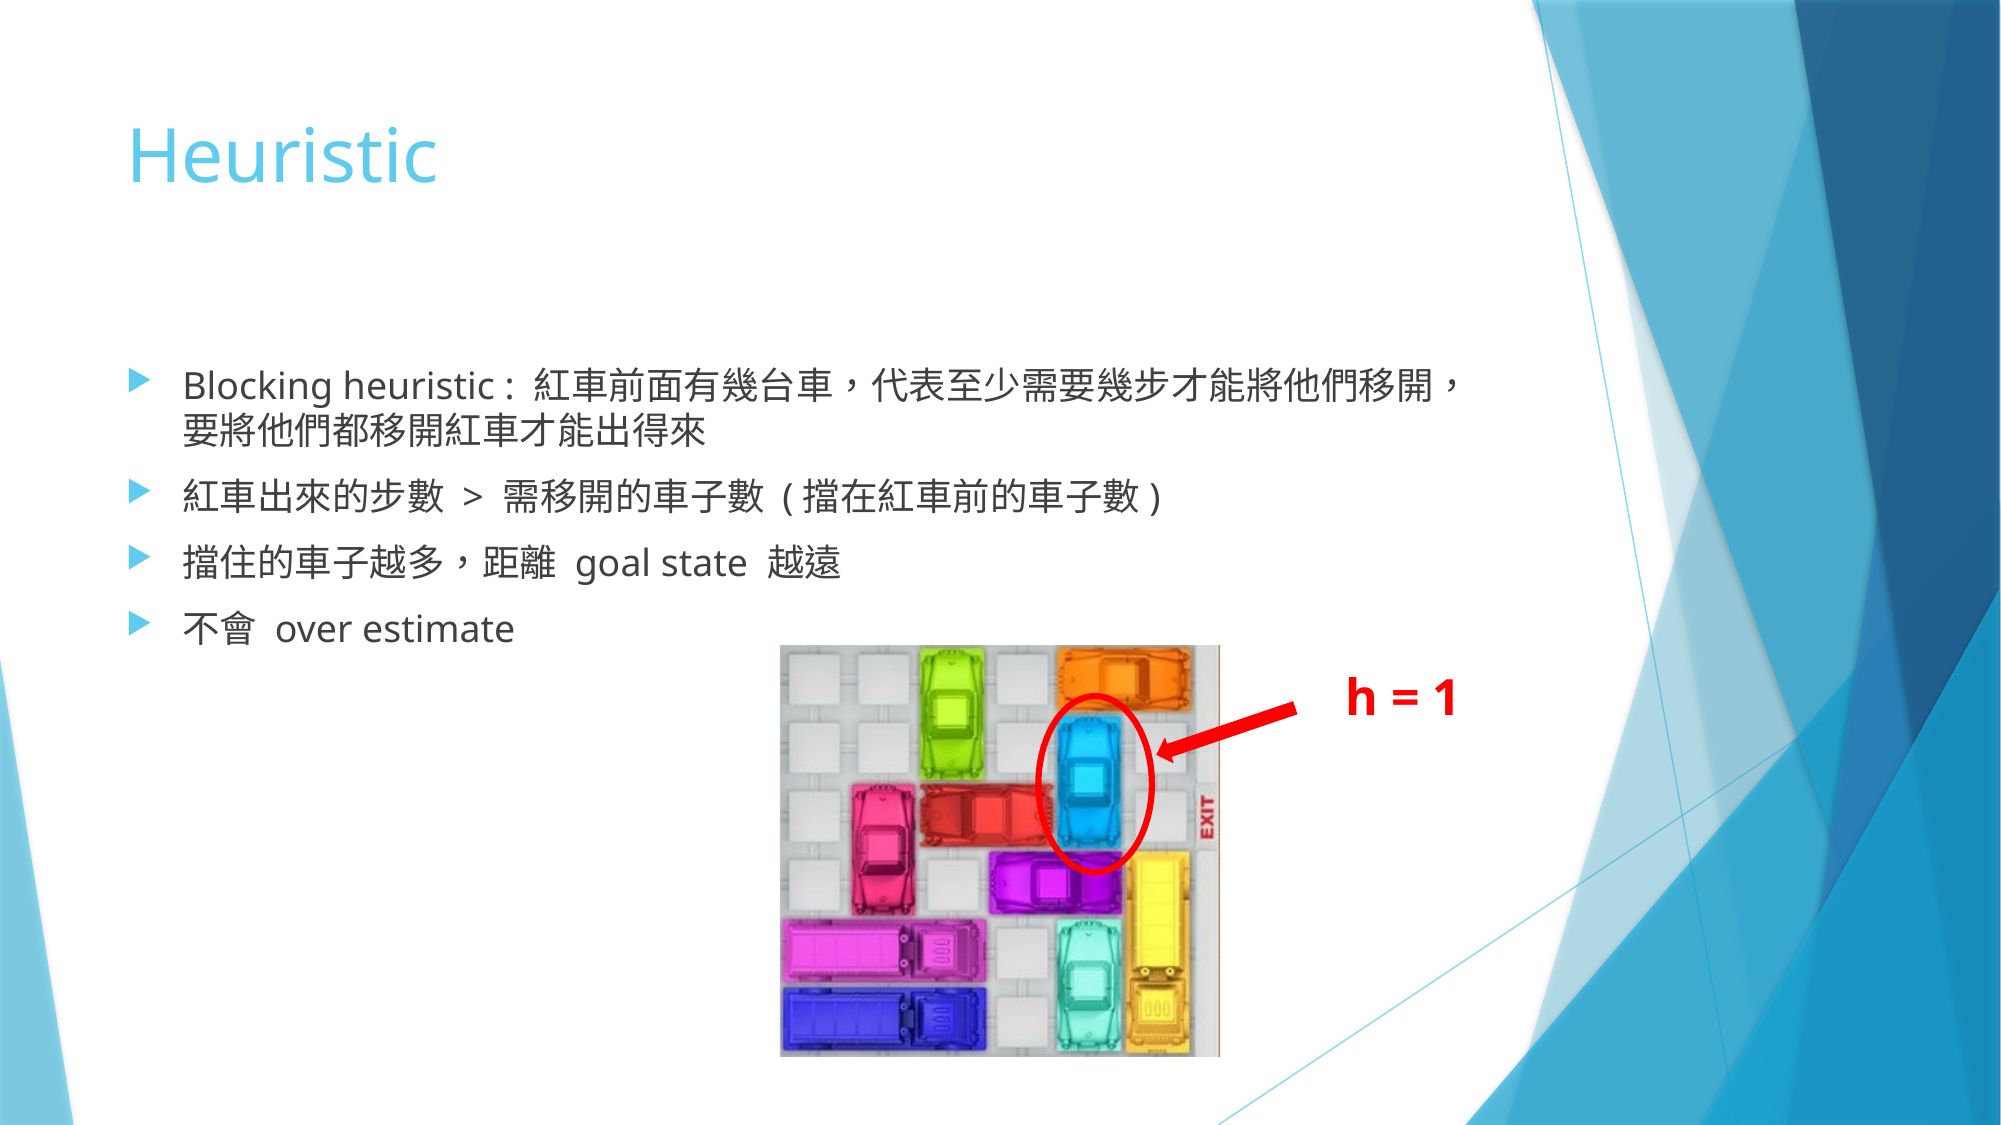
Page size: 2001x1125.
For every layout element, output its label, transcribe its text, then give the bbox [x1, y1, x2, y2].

text_box [1224, 699, 1299, 741]
text_box h = 1 [1330, 658, 1477, 733]
picture [779, 644, 1221, 1058]
title Heuristic [111, 99, 1522, 317]
list Blocking heuristic : 紅車前面有幾台車，代表至少需要幾步才能將他們移開，要將他們都移開紅車才能出得來 紅車出來的步數 > 需移開的車子數 (擋在紅車前的車子數) 擋住的車子越多，距離 goal state 越遠 不會 over estimate [111, 354, 1522, 992]
